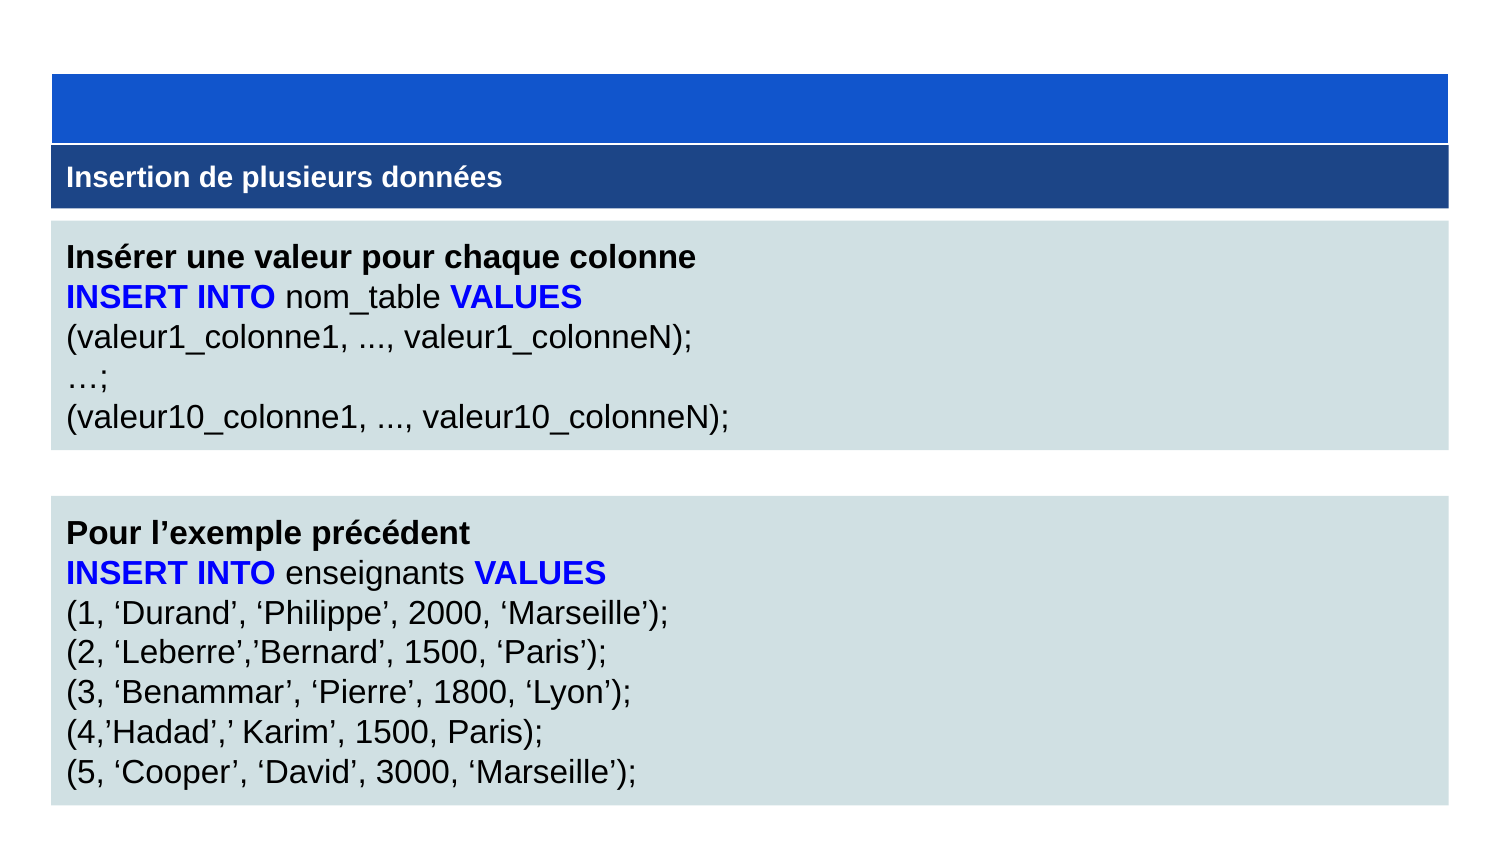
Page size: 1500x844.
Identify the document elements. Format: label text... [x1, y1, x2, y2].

text_box Insertion de plusieurs données [51, 144, 1449, 209]
text_box Pour l’exemple précédent INSERT INTO enseignants VALUES (1, ‘Durand’, ‘Philippe’, 2000, ‘Marseille’); (2, ‘Leberre’,’Bernard’, 1500, ‘Paris’); (3, ‘Benammar’, ‘Pierre’, 1800, ‘Lyon’); (4,’Hadad’,’ Karim’, 1500, Paris); (5, ‘Cooper’, ‘David’, 3000, ‘Marseille’); [51, 495, 1449, 806]
text_box Insérer une valeur pour chaque colonne INSERT INTO nom_table VALUES (valeur1_colonne1, ..., valeur1_colonneN); …; (valeur10_colonne1, ..., valeur10_colonneN); [51, 220, 1449, 451]
text_box [51, 72, 1449, 144]
